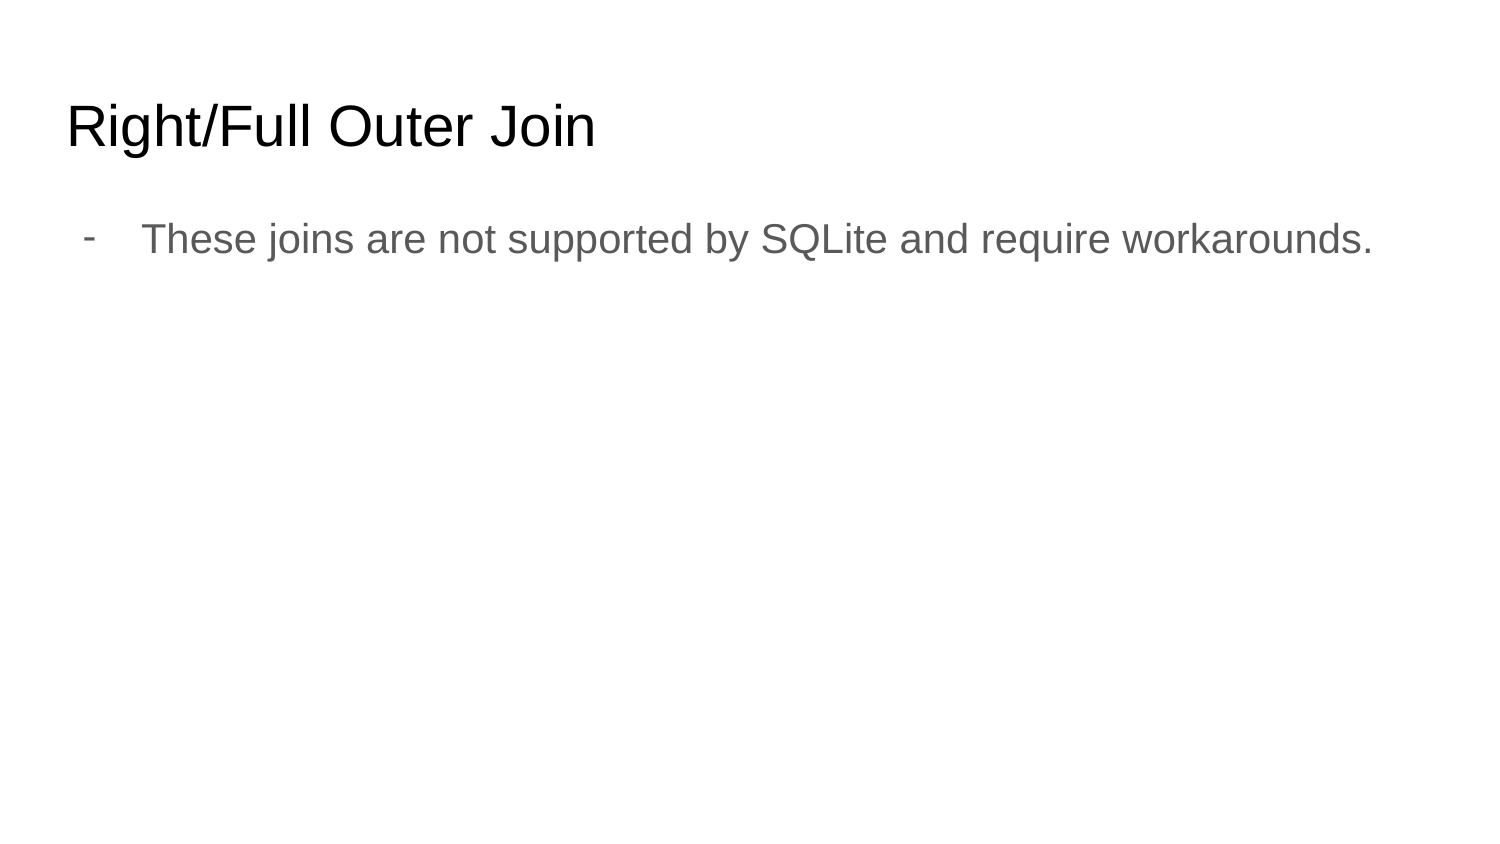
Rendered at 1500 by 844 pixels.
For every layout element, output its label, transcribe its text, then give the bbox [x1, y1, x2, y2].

list These joins are not supported by SQLite and require workarounds. [51, 189, 1449, 750]
title Right/Full Outer Join [51, 72, 1449, 167]
